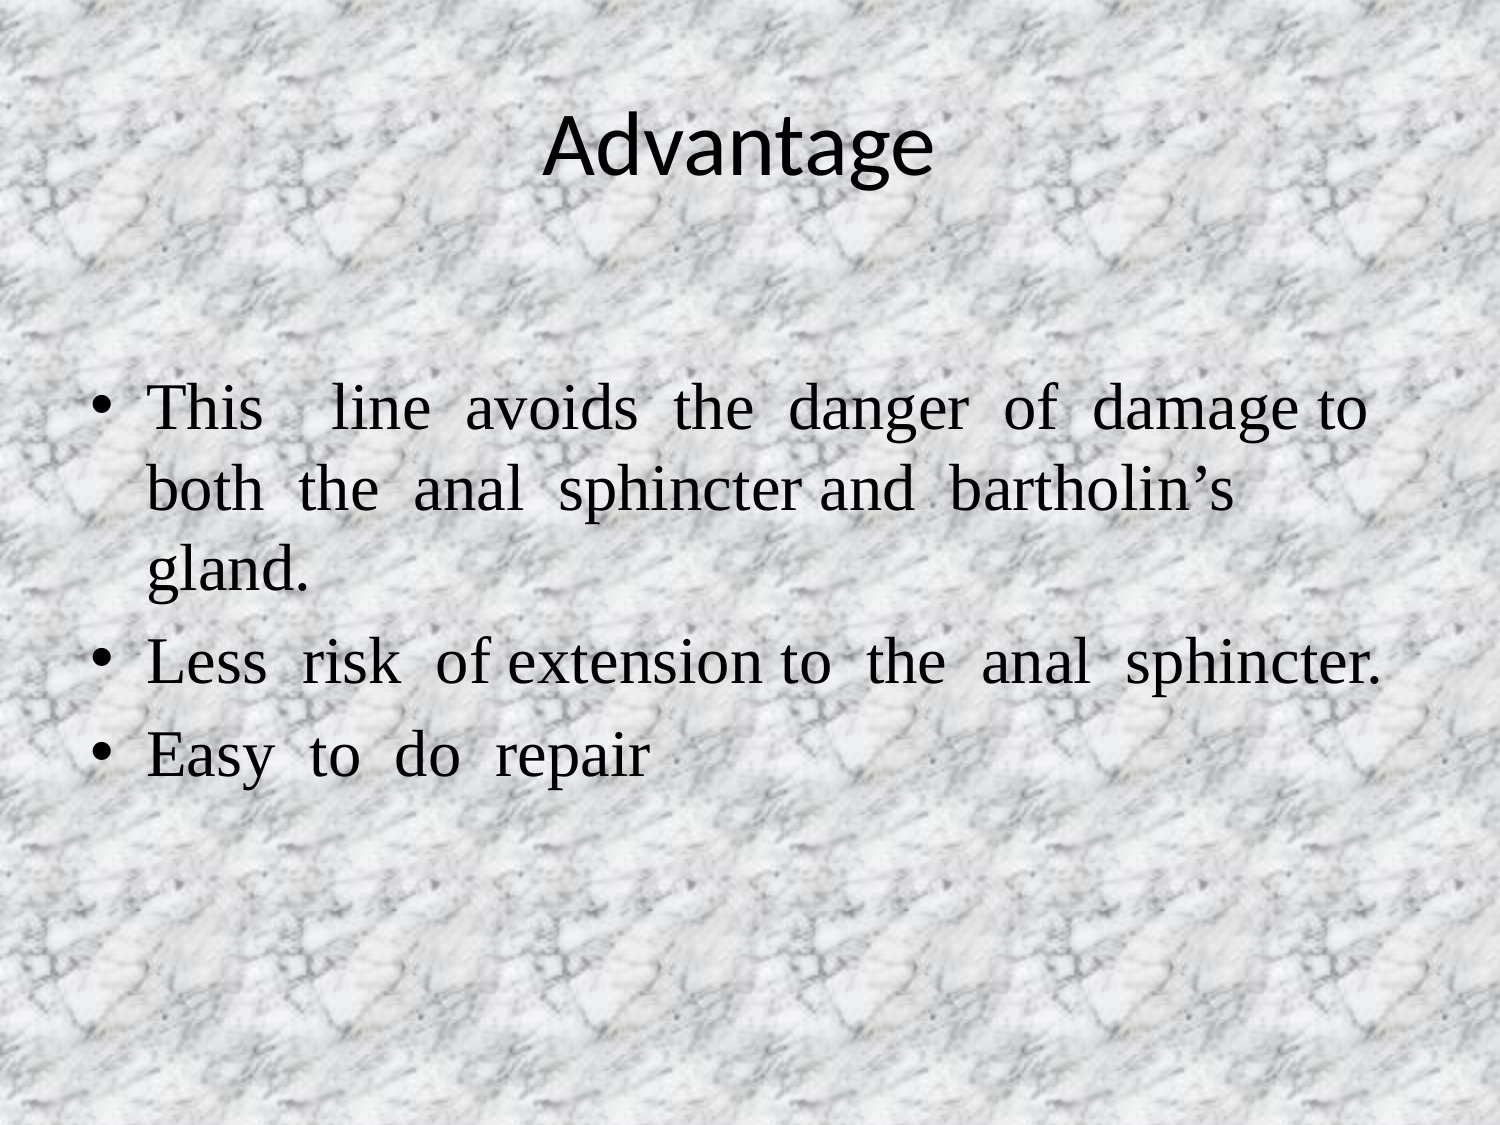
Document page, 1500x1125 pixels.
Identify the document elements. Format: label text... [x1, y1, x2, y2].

picture [0, 0, 1500, 1125]
title Advantage [75, 45, 1425, 233]
list This line avoids the danger of damage to both the anal sphincter and bartholin’s gland. Less risk of extension to the anal sphincter. Easy to do repair [75, 262, 1425, 1005]
